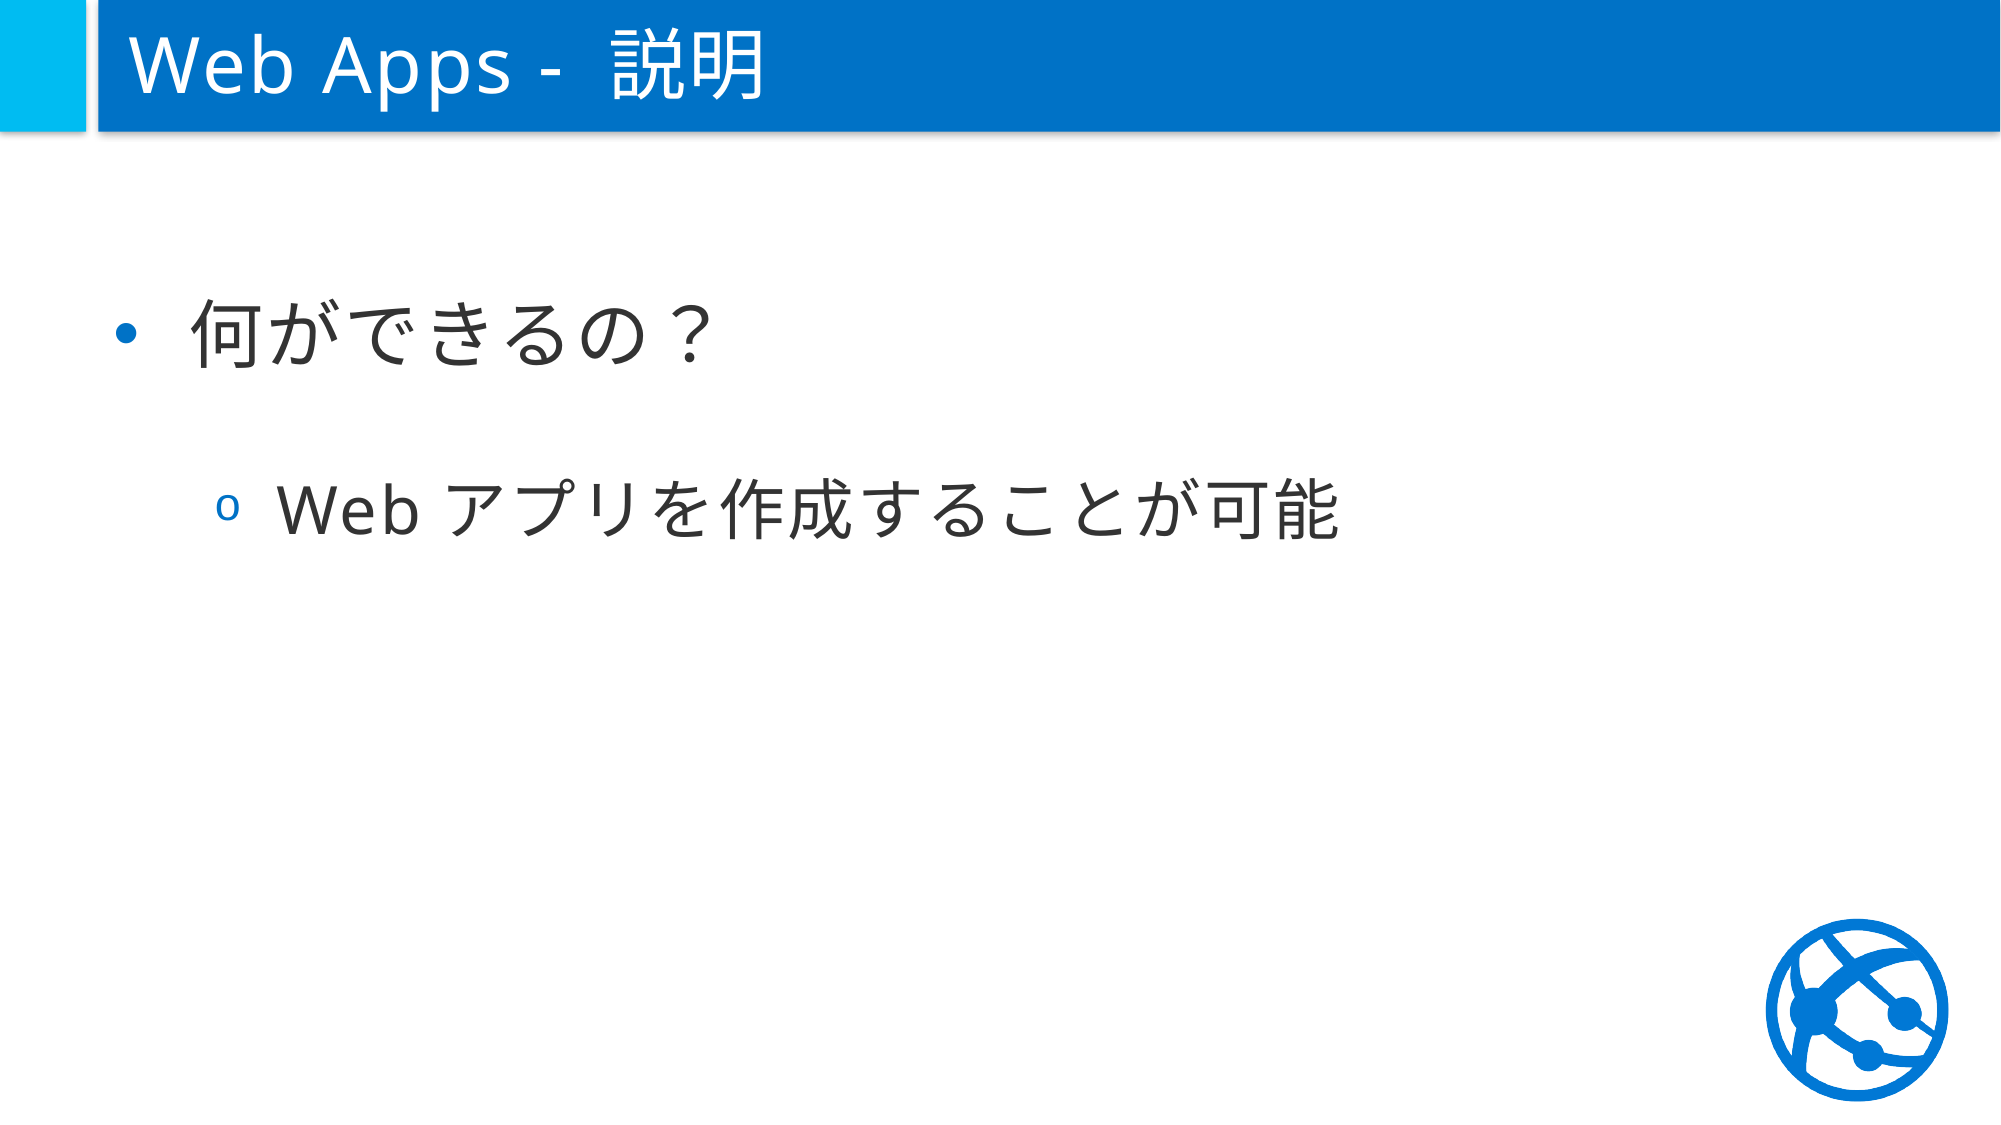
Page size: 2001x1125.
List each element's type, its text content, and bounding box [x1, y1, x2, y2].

list 何ができるの？ Webアプリを作成することが可能 [98, 189, 1900, 1005]
picture [1765, 917, 1949, 1102]
title Web Apps - 説明 [98, 0, 2000, 132]
